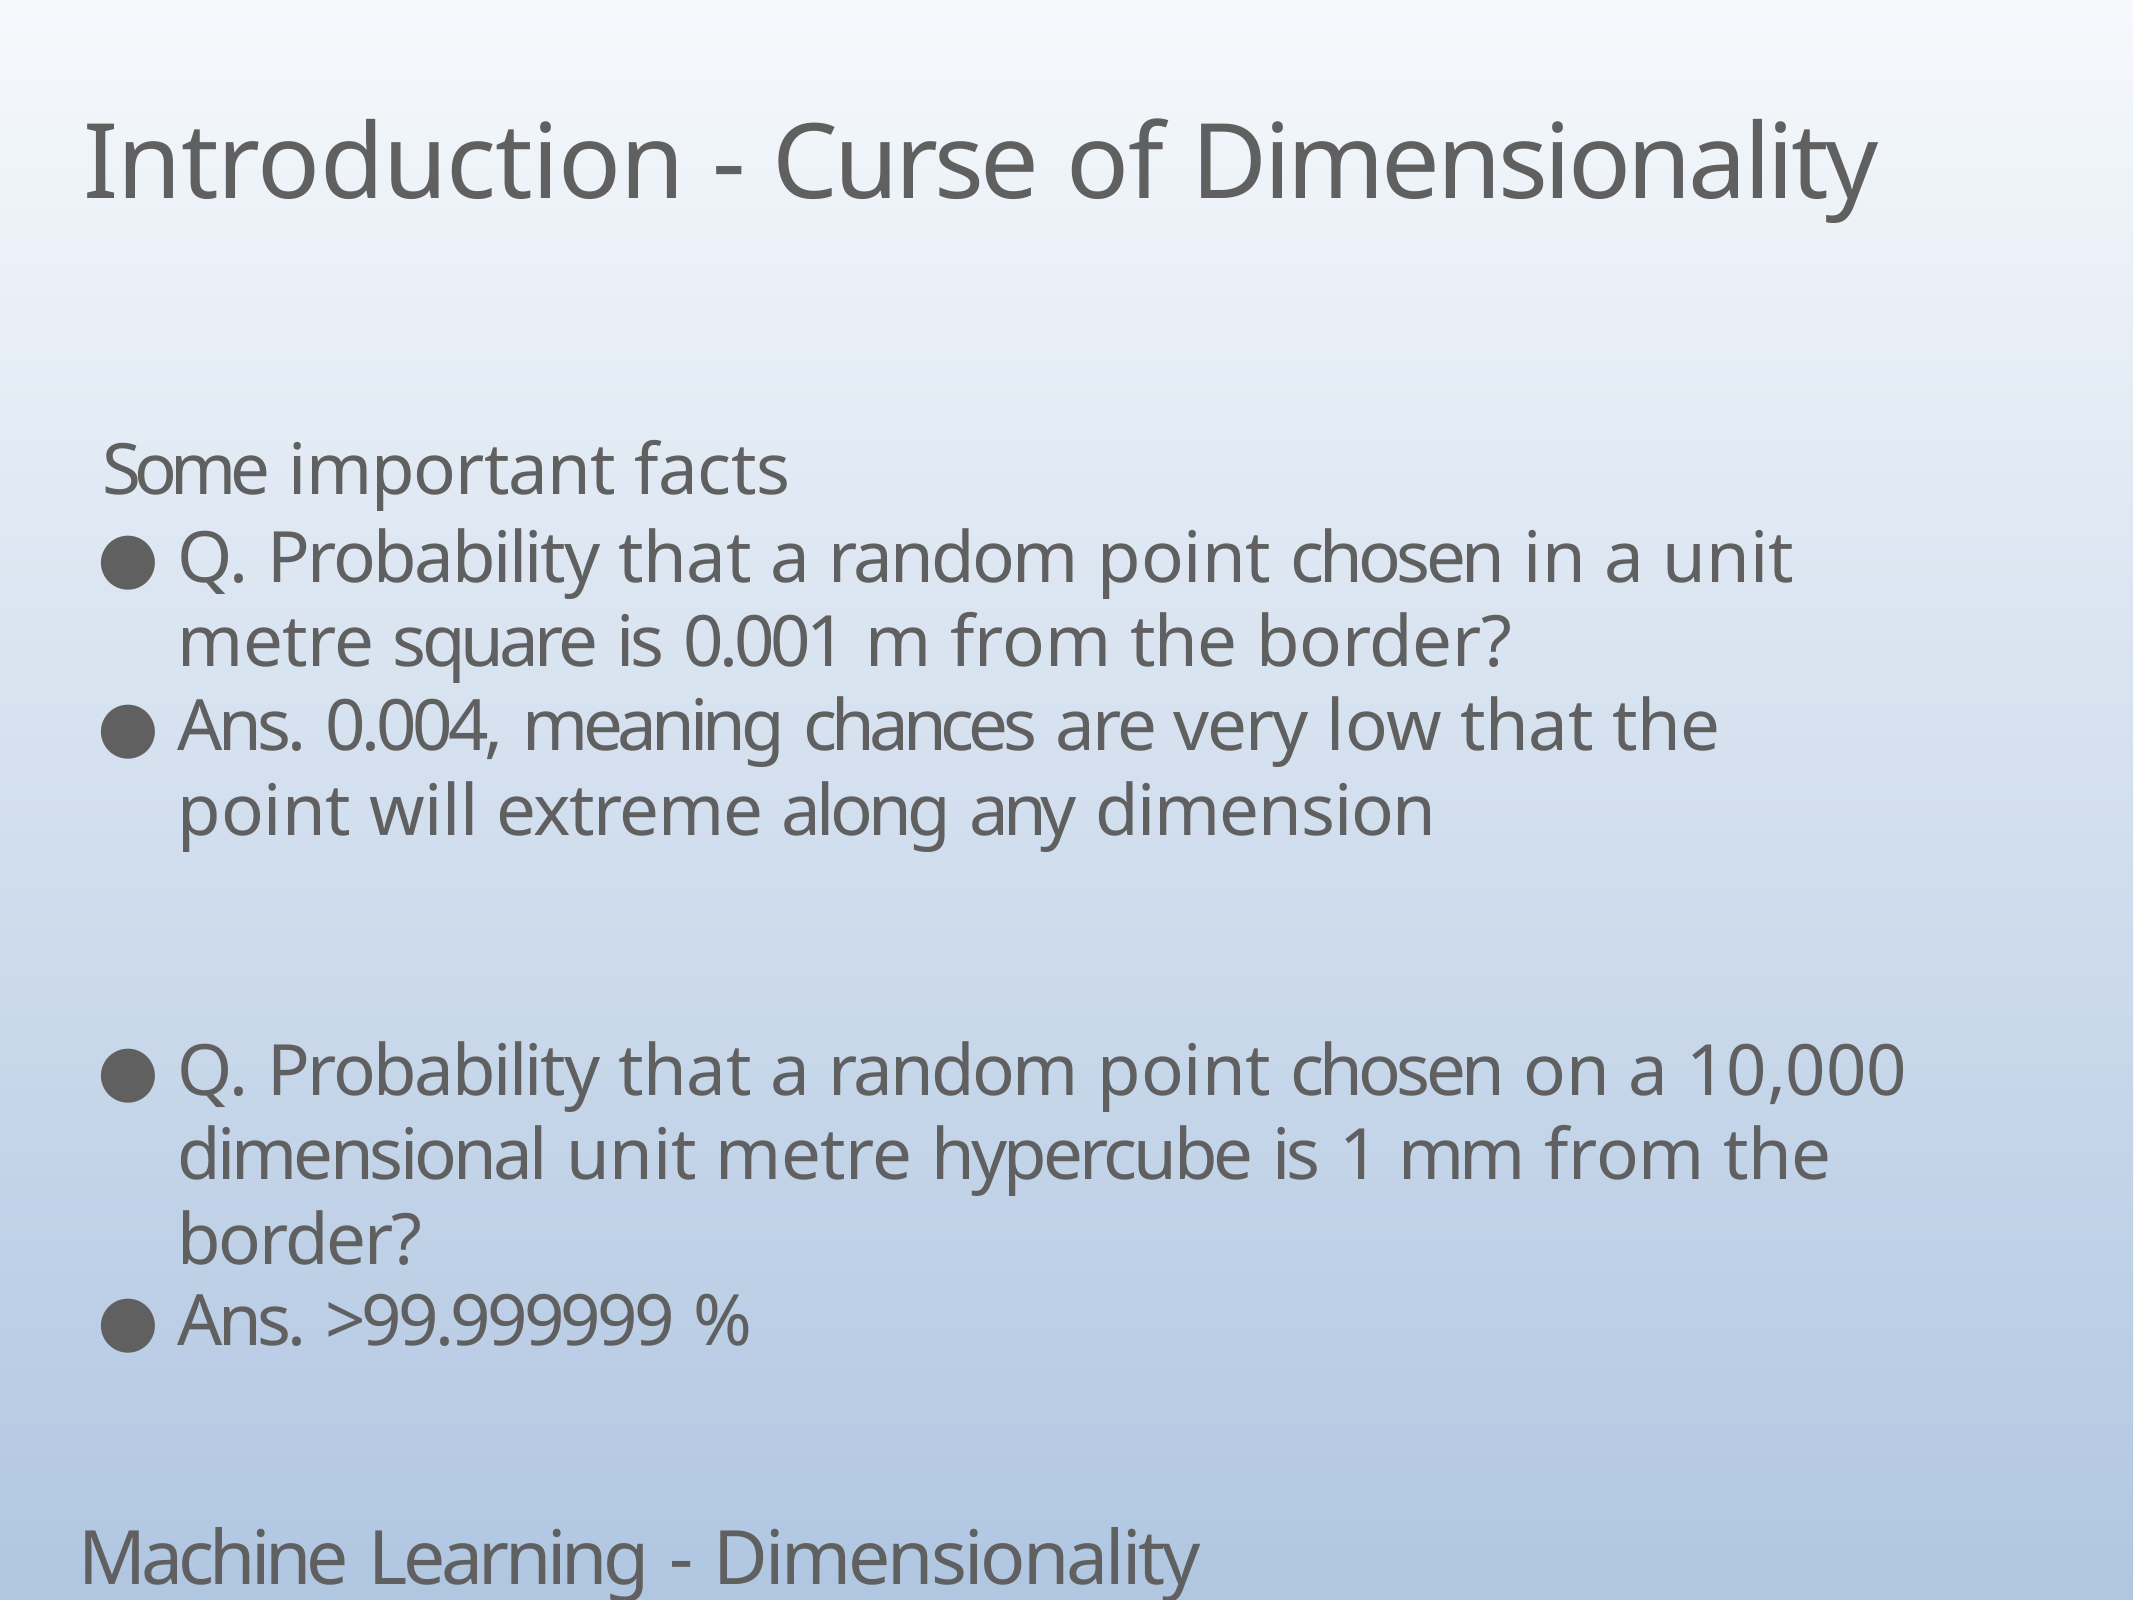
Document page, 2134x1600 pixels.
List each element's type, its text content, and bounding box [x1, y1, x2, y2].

title Introduction - Curse of Dimensionality [81, 92, 2007, 362]
footer Machine Learning - Dimensionality Reduction [76, 1503, 1457, 1600]
text_box Some important facts Q. Probability that a random point chosen in a unit metre square is 0.001 m from the border? Ans. 0.004, meaning chances are very low that the point will extreme along any dimension Q. Probability that a random point chosen on a 10,000 dimensional unit metre hypercube is 1 mm from the border? Ans. >99.999999 % [95, 422, 1922, 1360]
